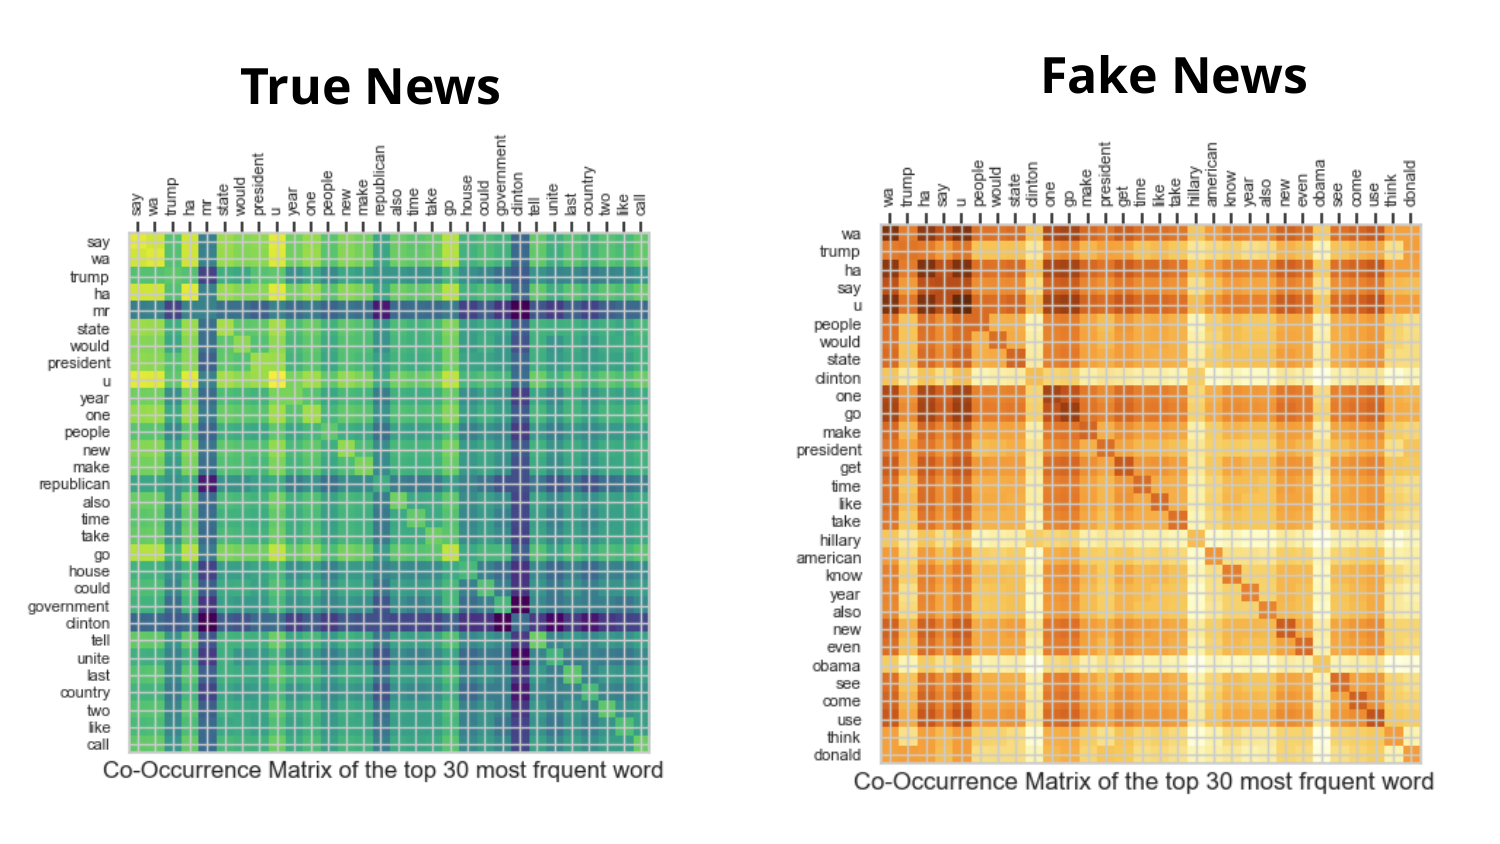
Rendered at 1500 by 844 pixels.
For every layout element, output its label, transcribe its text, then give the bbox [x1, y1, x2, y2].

picture [772, 133, 1459, 820]
text_box Fake News [815, 28, 1500, 123]
title True News [12, 39, 730, 134]
picture [0, 122, 686, 803]
